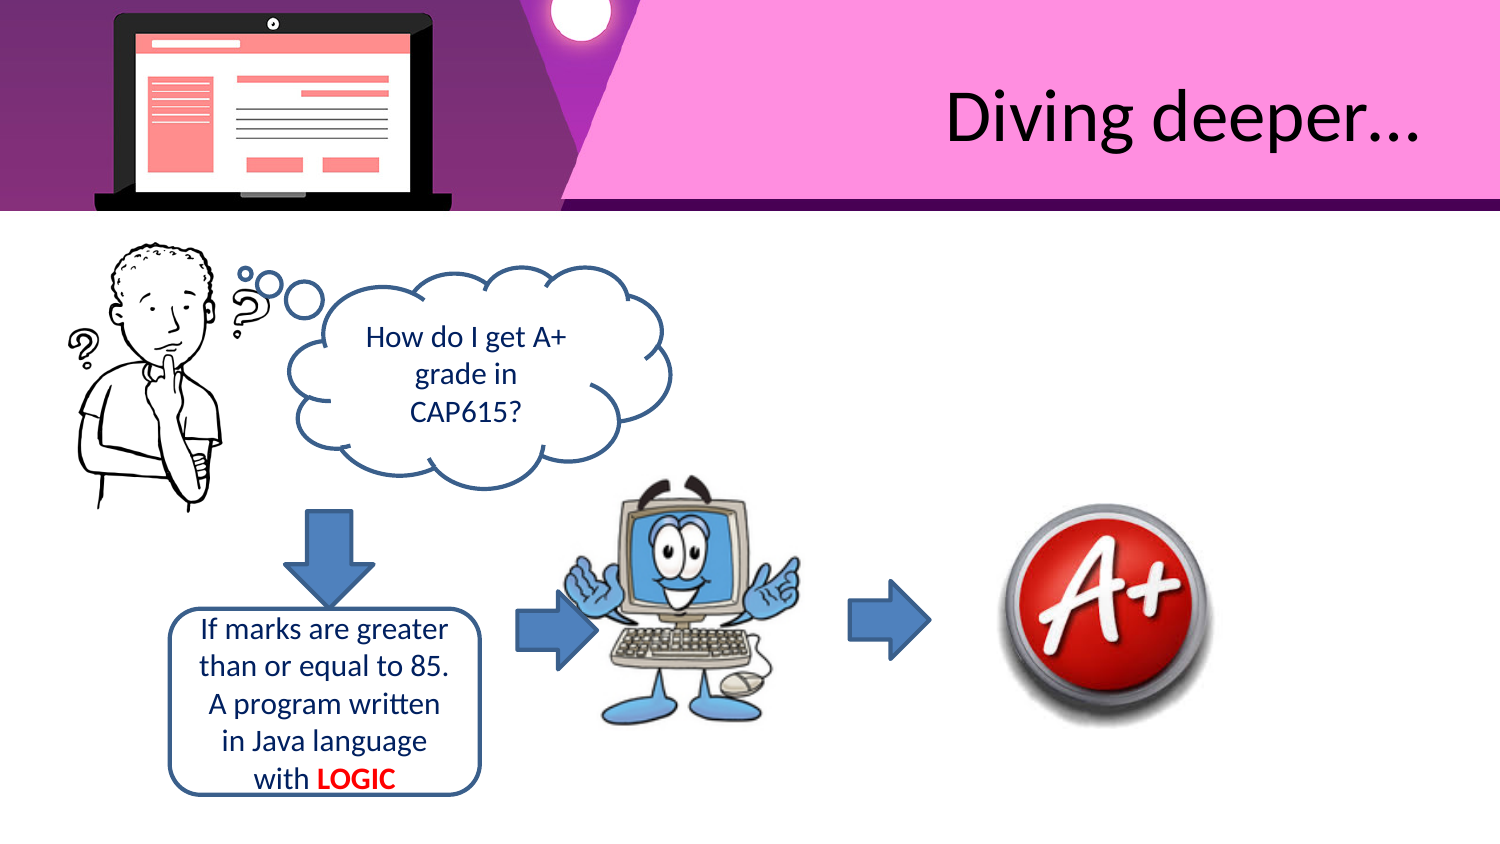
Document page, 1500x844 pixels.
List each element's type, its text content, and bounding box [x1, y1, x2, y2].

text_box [67, 242, 671, 513]
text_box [517, 474, 806, 732]
picture [0, 0, 1500, 844]
text_box [847, 578, 932, 661]
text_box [169, 510, 481, 795]
title Diving deeper… [81, 48, 1436, 175]
